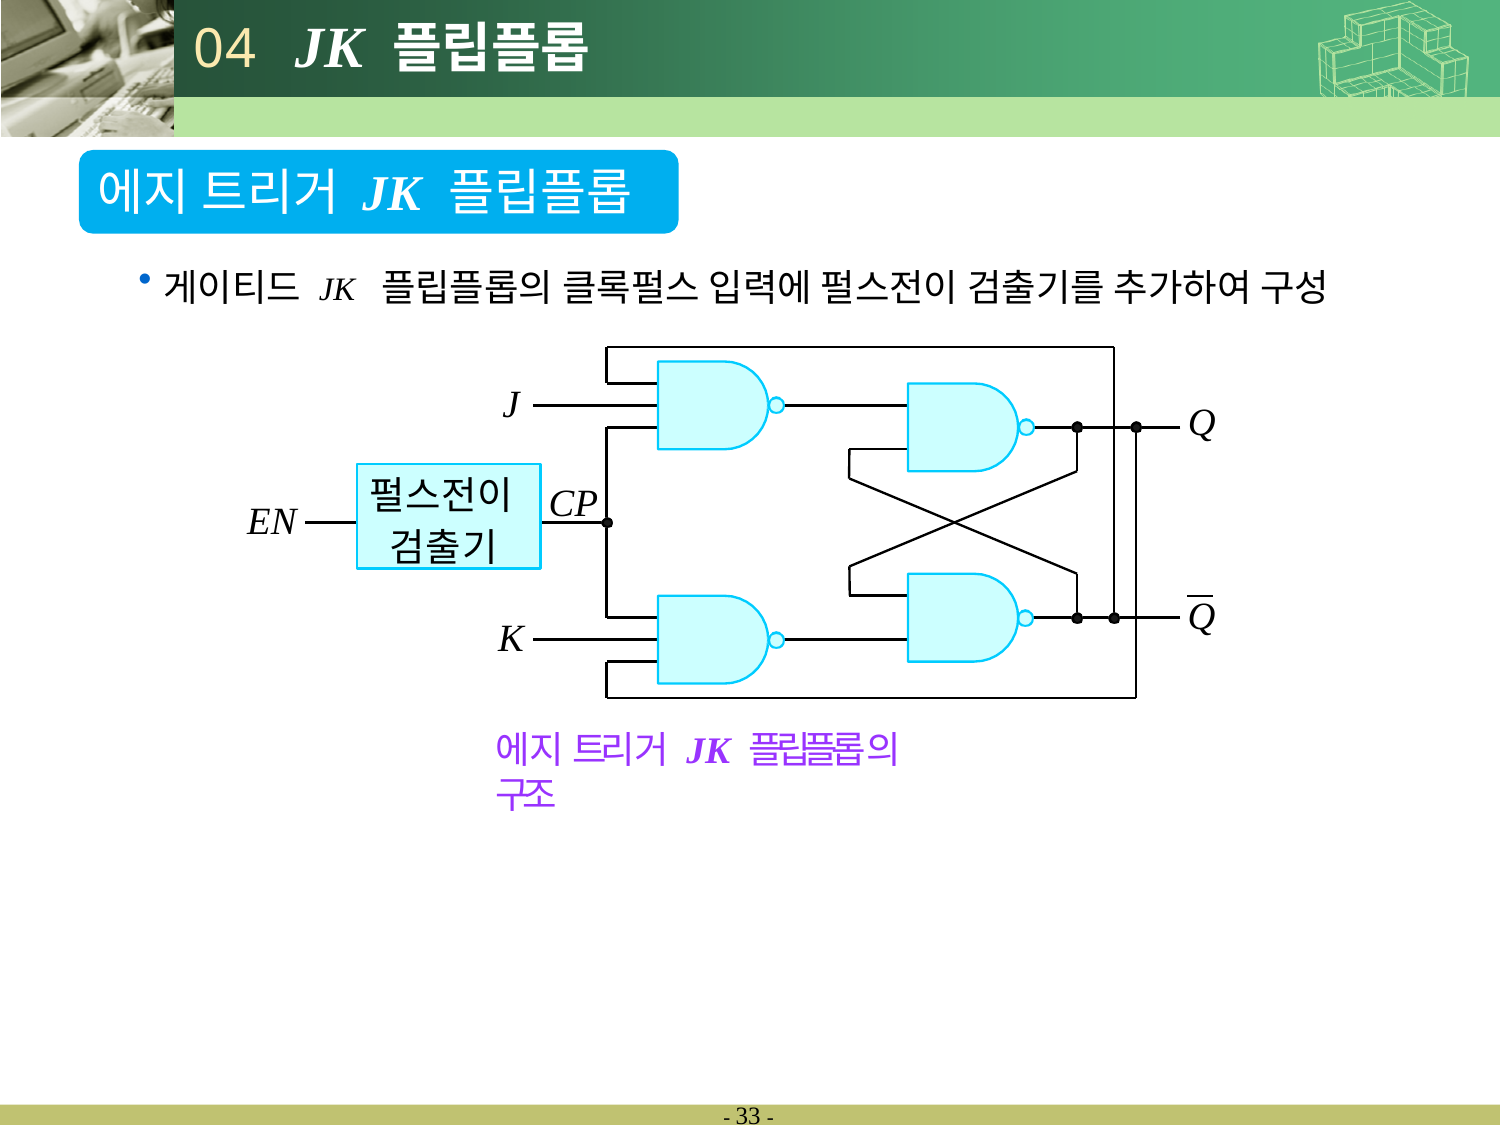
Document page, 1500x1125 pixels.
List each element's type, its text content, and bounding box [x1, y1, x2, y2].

text_box EN [245, 493, 300, 542]
text_box 펄스전이 검출기 [356, 463, 527, 569]
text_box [532, 345, 1214, 700]
slide_number - 29 - [721, 1100, 775, 1125]
text_box 에지 트리거 JK 플립플롭의 구조 [492, 724, 948, 817]
text_box K [496, 610, 527, 660]
title 04 JK 플립플롭 [191, 6, 596, 126]
text_box 에지 트리거 JK 플립플롭 게이티드 JK 플립플롭의 클록펄스 입력에 펄스전이 검출기를 추가하여 구성 [95, 126, 1433, 313]
picture [1, 0, 1500, 137]
text_box [78, 149, 95, 234]
text_box J [500, 376, 522, 425]
